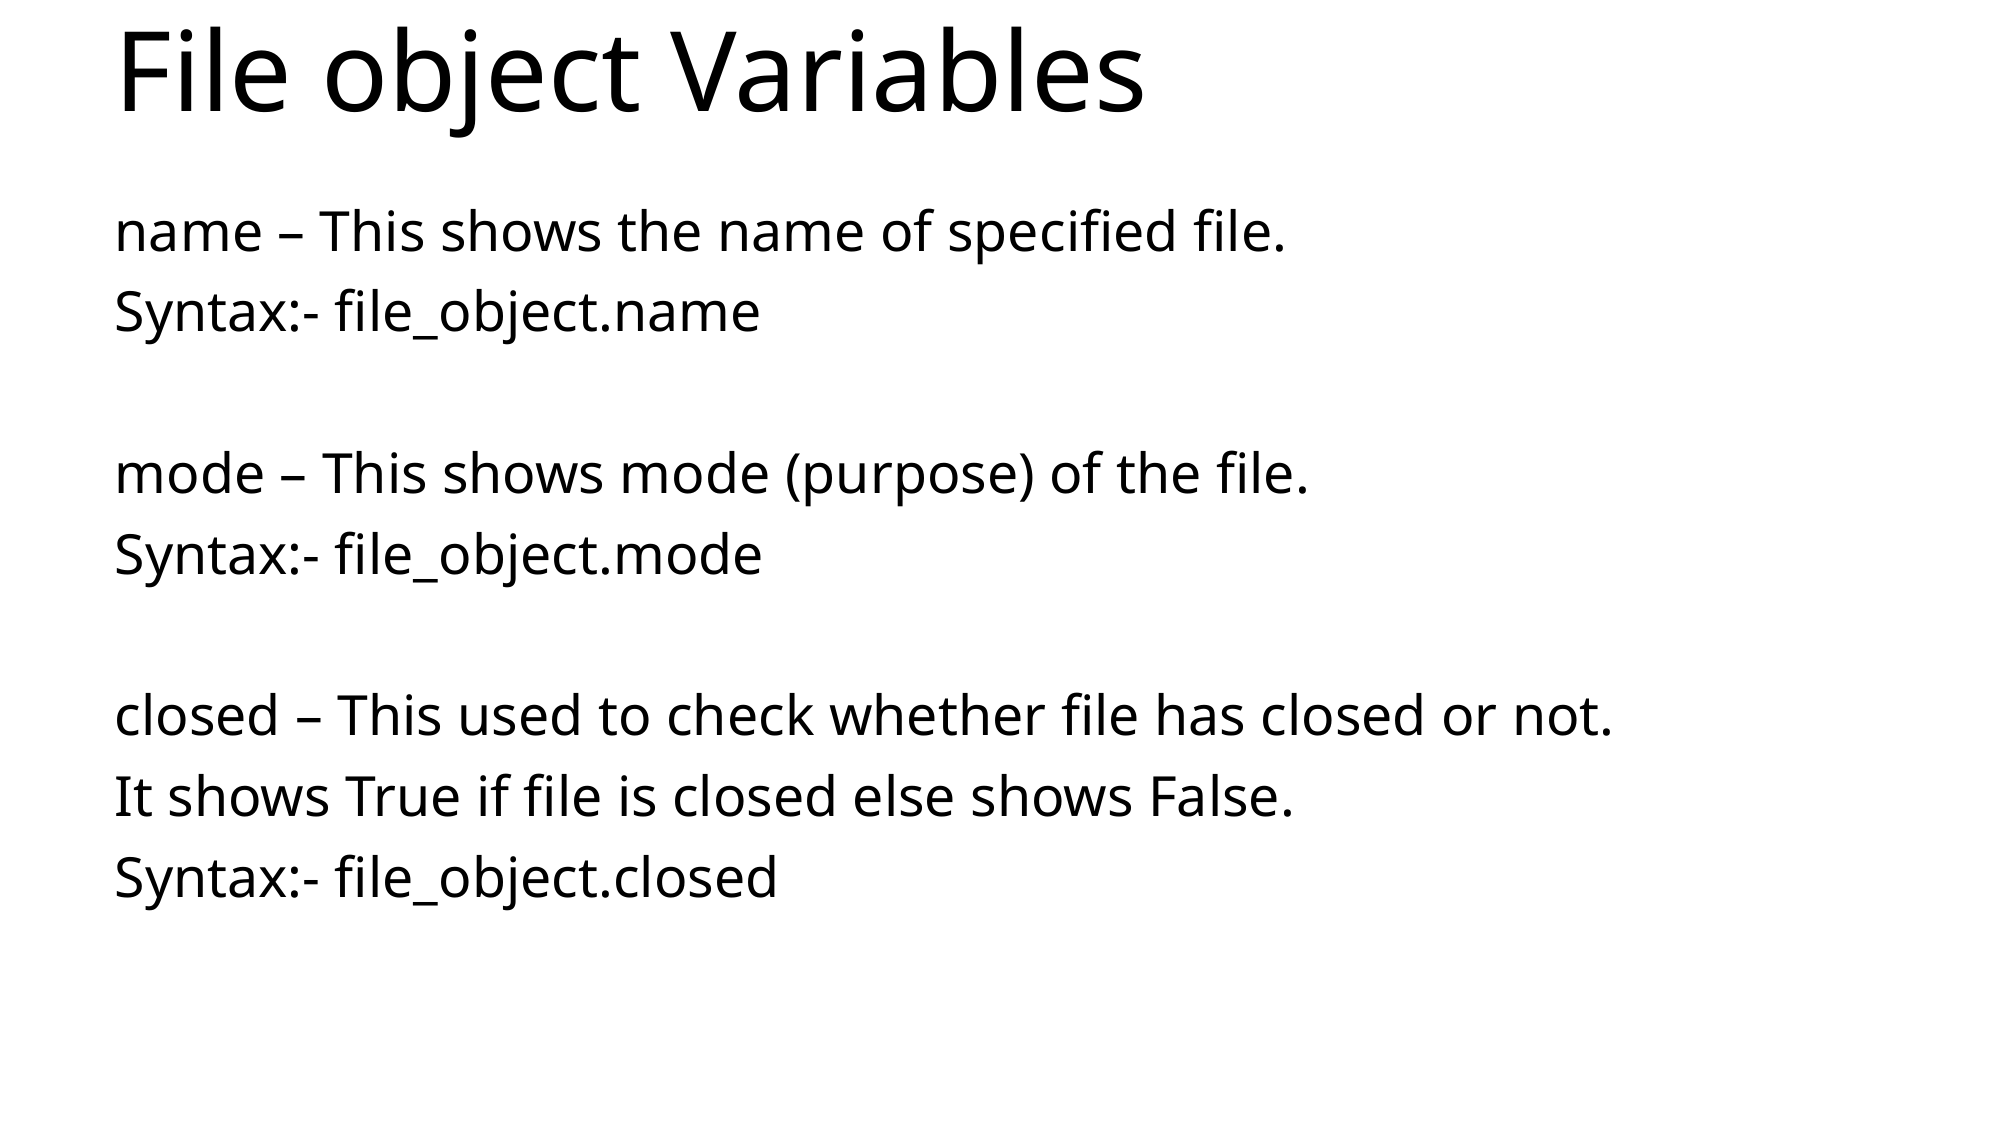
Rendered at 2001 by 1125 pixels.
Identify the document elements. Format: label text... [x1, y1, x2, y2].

title File object Variables [99, 8, 1900, 195]
list name – This shows the name of specified file. Syntax:- file_object.name mode – This shows mode (purpose) of the file. Syntax:- file_object.mode closed – This used to check whether file has closed or not. It shows True if file is closed else shows False. Syntax:- file_object.closed [99, 195, 1900, 1046]
